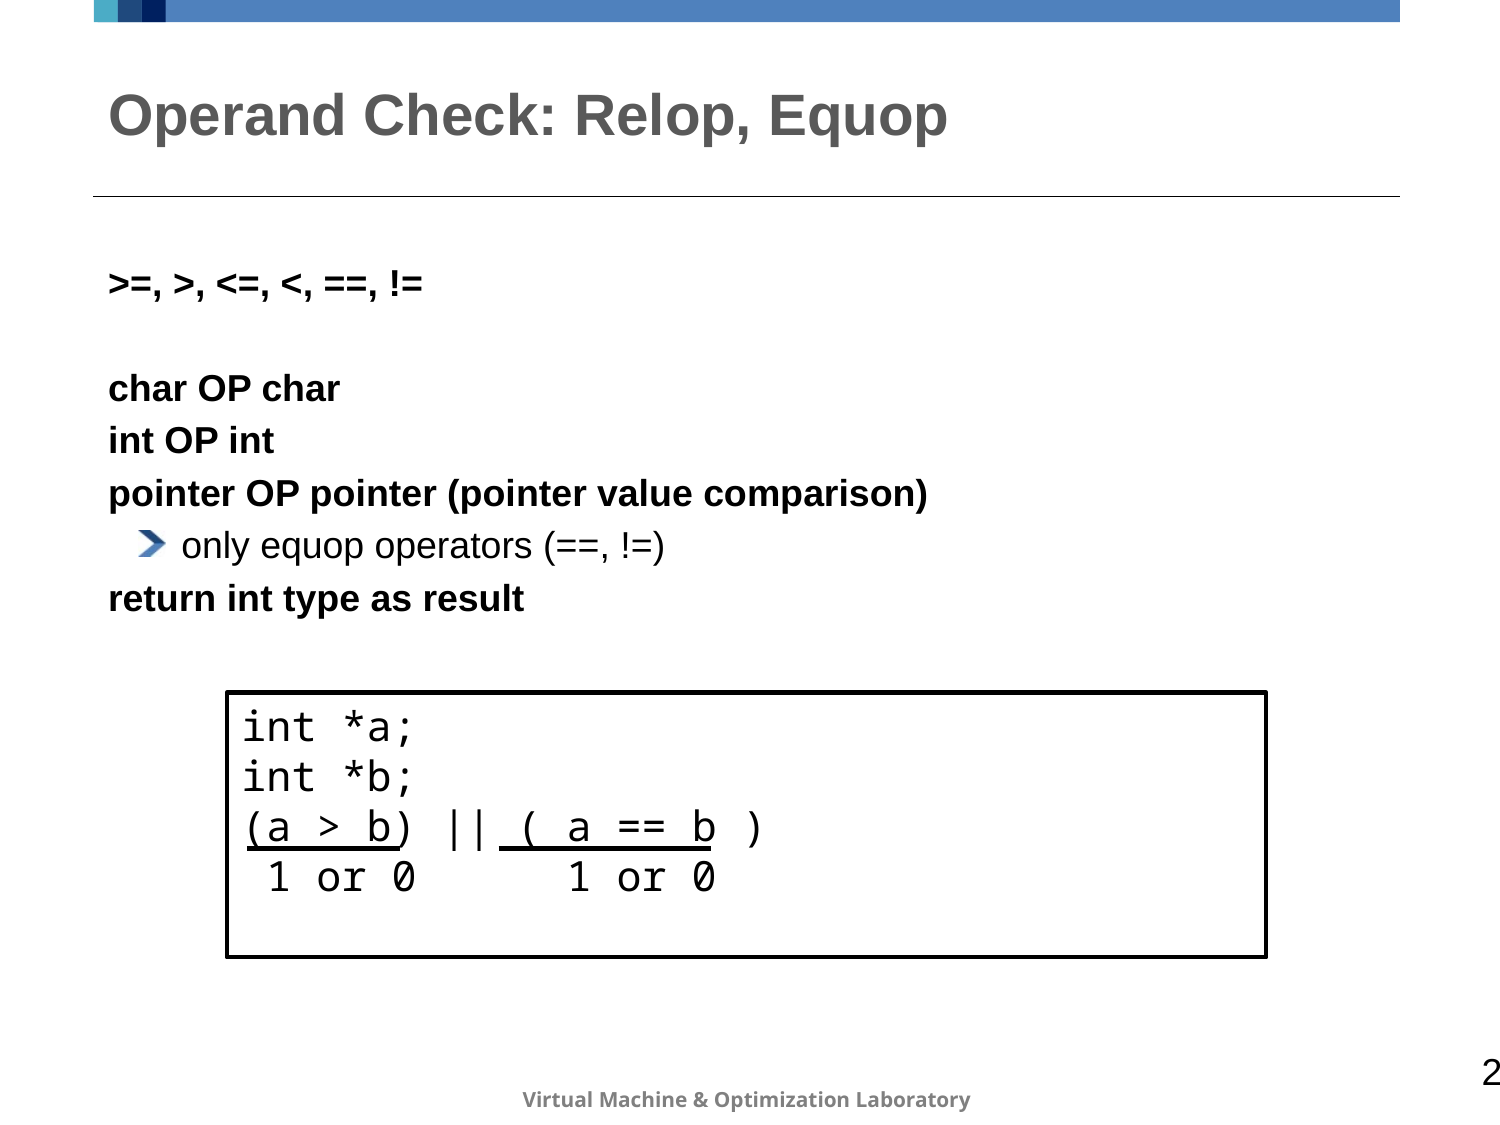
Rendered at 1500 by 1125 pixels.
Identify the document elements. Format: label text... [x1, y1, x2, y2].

title Operand Check: Relop, Equop [93, 55, 1400, 169]
list >=, >, <=, <, ==, != char OP char int OP int pointer OP pointer (pointer value comparison) only equop operators (==, !=) return int type as result [93, 251, 1400, 1052]
picture [138, 530, 167, 557]
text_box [226, 692, 1267, 961]
